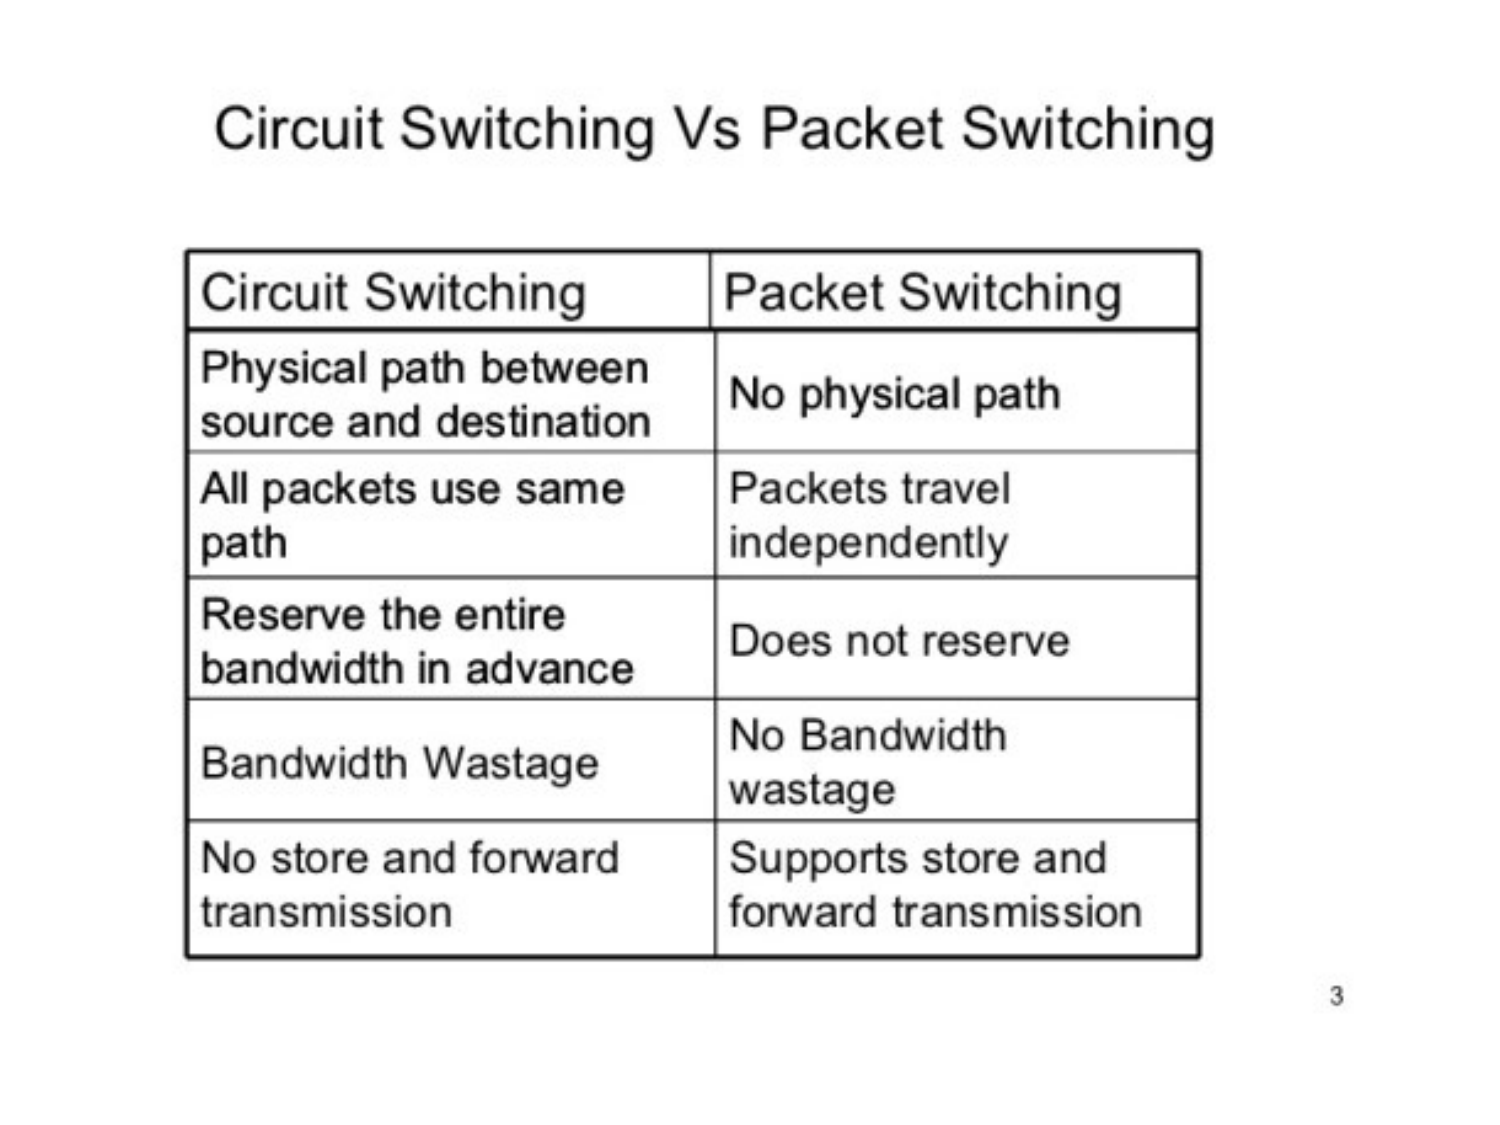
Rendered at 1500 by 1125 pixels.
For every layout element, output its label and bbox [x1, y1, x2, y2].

picture [75, 49, 1426, 1063]
